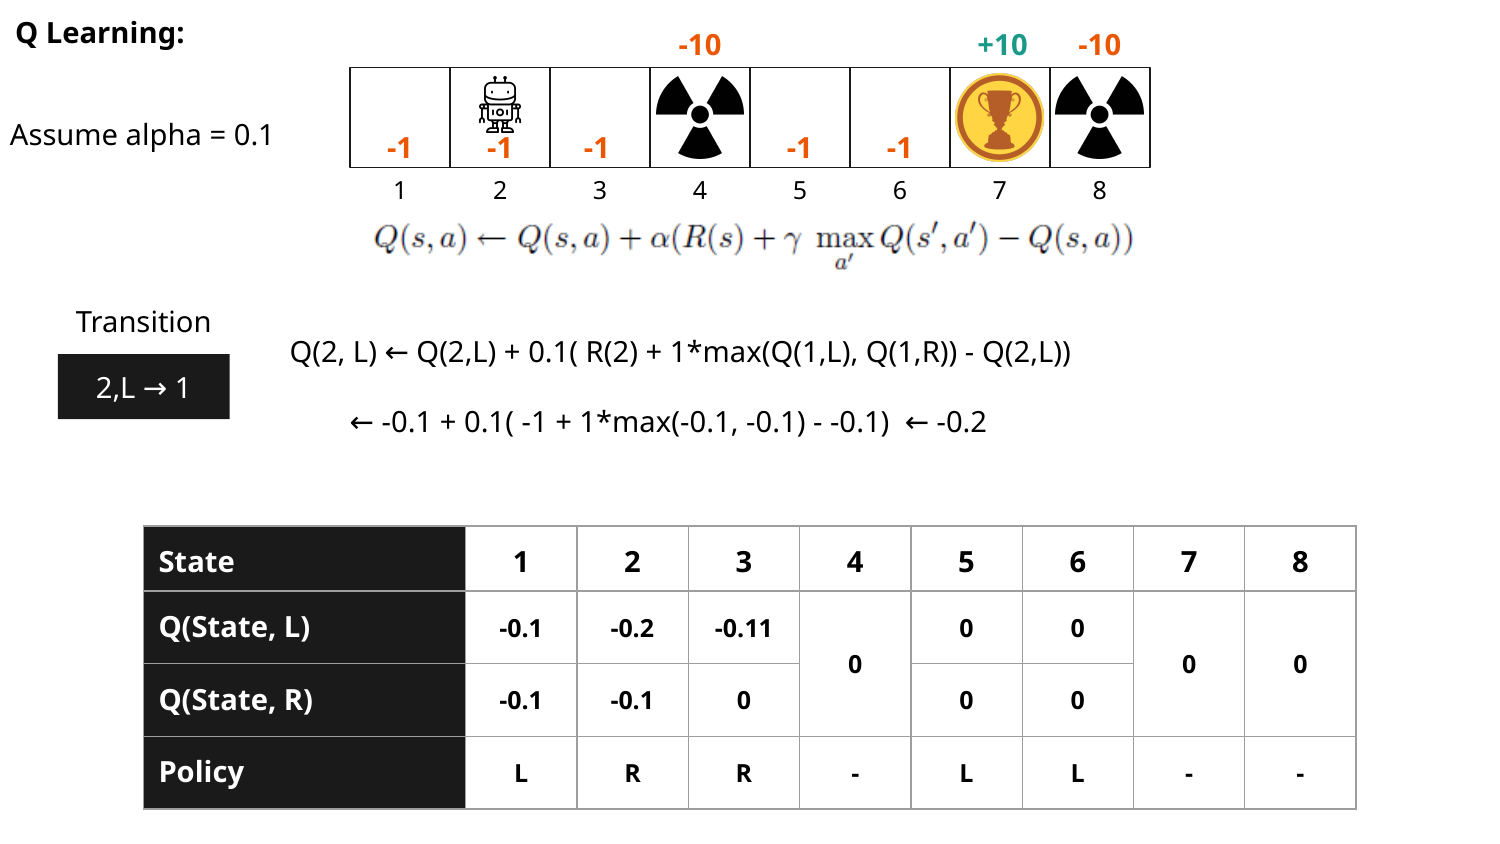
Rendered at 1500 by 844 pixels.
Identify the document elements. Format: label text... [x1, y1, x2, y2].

table_cell R [578, 737, 688, 808]
table_cell Policy [144, 737, 465, 808]
picture [955, 73, 1045, 162]
text_box [750, 67, 849, 127]
text_box Assume alpha = 0.1 [0, 101, 329, 168]
text_box [949, 67, 1049, 127]
text_box -10 [1053, 23, 1150, 64]
picture [655, 76, 745, 159]
text_box [1049, 67, 1150, 168]
text_box -1 [551, 127, 648, 168]
table_cell 0 [1023, 592, 1133, 663]
table_cell 0 [912, 592, 1022, 663]
table_cell -0.2 [578, 592, 688, 663]
table_cell 0 [800, 592, 910, 736]
table_header 6 [1023, 527, 1133, 590]
table_cell - [1245, 737, 1355, 808]
text_box Q(2, L) ← Q(2,L) + 0.1( R(2) + 1*max(Q(1,L), Q(1,R)) - Q(2,L)) ← -0.1 + 0.1( -1 + 1*max(-0.1, -0.1) - -0.1) ← -0.2 [274, 318, 1416, 454]
table_cell R [689, 737, 799, 808]
text_box -1 [750, 127, 850, 168]
text_box [550, 67, 650, 168]
table_cell 0 [1134, 592, 1244, 736]
table_cell -0.1 [466, 592, 576, 663]
text_box -1 [850, 127, 950, 168]
table_cell L [466, 737, 576, 808]
table_cell 0 [689, 664, 799, 736]
text_box 2 [450, 170, 550, 208]
text_box [450, 67, 550, 127]
table_cell - [800, 737, 910, 808]
text_box -10 [650, 23, 751, 64]
text_box Q Learning: [0, 0, 1386, 65]
table_header 7 [1134, 527, 1244, 590]
table_cell Q(State, R) [144, 664, 465, 736]
table_cell -0.11 [689, 592, 799, 663]
text_box 6 [849, 170, 949, 208]
table_header 5 [912, 527, 1022, 590]
table_cell Q(State, L) [144, 592, 465, 663]
table_cell L [912, 737, 1022, 808]
table_cell L [1023, 737, 1133, 808]
text_box 2,L → 1 [57, 355, 230, 420]
text_box [350, 67, 450, 127]
text_box 5 [750, 170, 849, 208]
picture [359, 210, 1141, 276]
text_box Transition [57, 288, 230, 355]
picture [1055, 76, 1144, 159]
text_box 4 [650, 170, 750, 208]
table_cell 0 [1245, 592, 1355, 736]
table_cell -0.1 [578, 664, 688, 736]
text_box 1 [350, 170, 450, 208]
table_header State [144, 527, 465, 590]
text_box [849, 67, 949, 127]
text_box +10 [952, 23, 1053, 64]
table_cell - [1134, 737, 1244, 808]
text_box -1 [450, 127, 551, 168]
table_cell 0 [912, 664, 1022, 736]
table_cell 0 [1023, 664, 1133, 736]
table_header 2 [578, 527, 688, 590]
text_box 3 [550, 170, 650, 208]
table_cell -0.1 [466, 664, 576, 736]
table_header 4 [800, 527, 910, 590]
text_box [650, 67, 750, 168]
table_header 8 [1245, 527, 1355, 590]
picture [471, 76, 529, 134]
text_box -1 [350, 127, 450, 168]
text_box 7 [949, 170, 1049, 208]
table_header 3 [689, 527, 799, 590]
table_header 1 [466, 527, 576, 590]
text_box 8 [1049, 170, 1150, 208]
